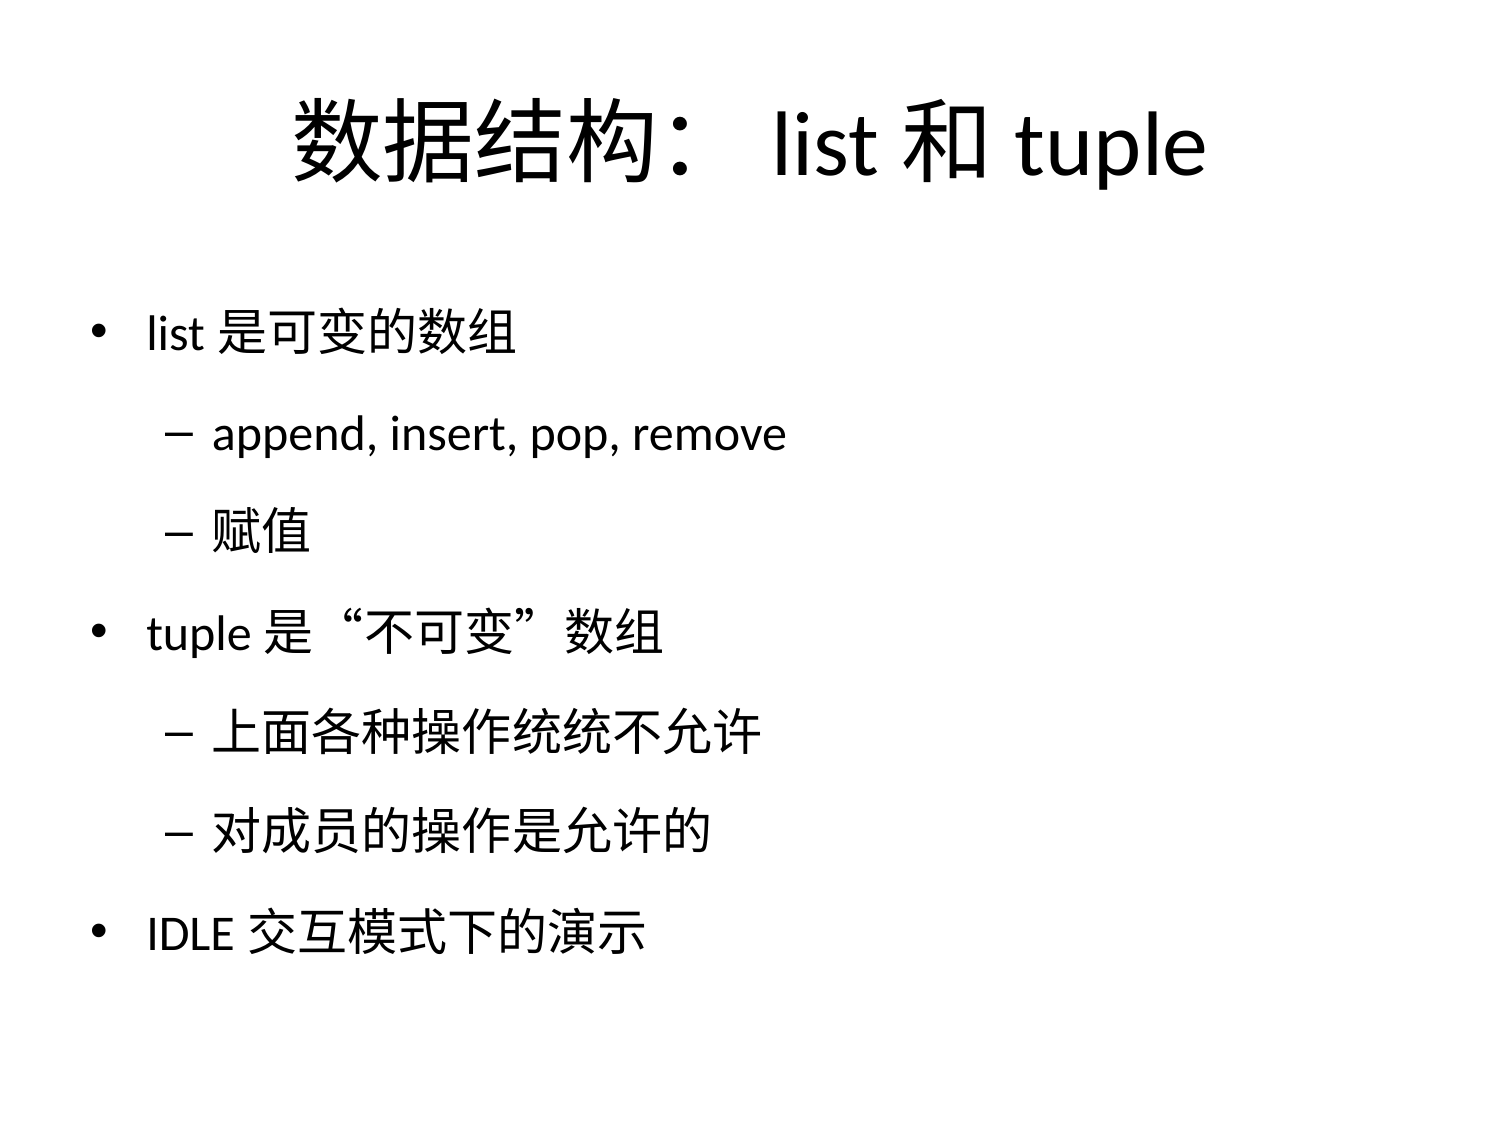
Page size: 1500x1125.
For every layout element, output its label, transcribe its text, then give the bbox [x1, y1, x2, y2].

list list是可变的数组 append, insert, pop, remove 赋值 tuple是“不可变”数组 上面各种操作统统不允许 对成员的操作是允许的 IDLE交互模式下的演示 [75, 262, 1425, 1005]
title 数据结构：list和tuple [75, 45, 1425, 233]
